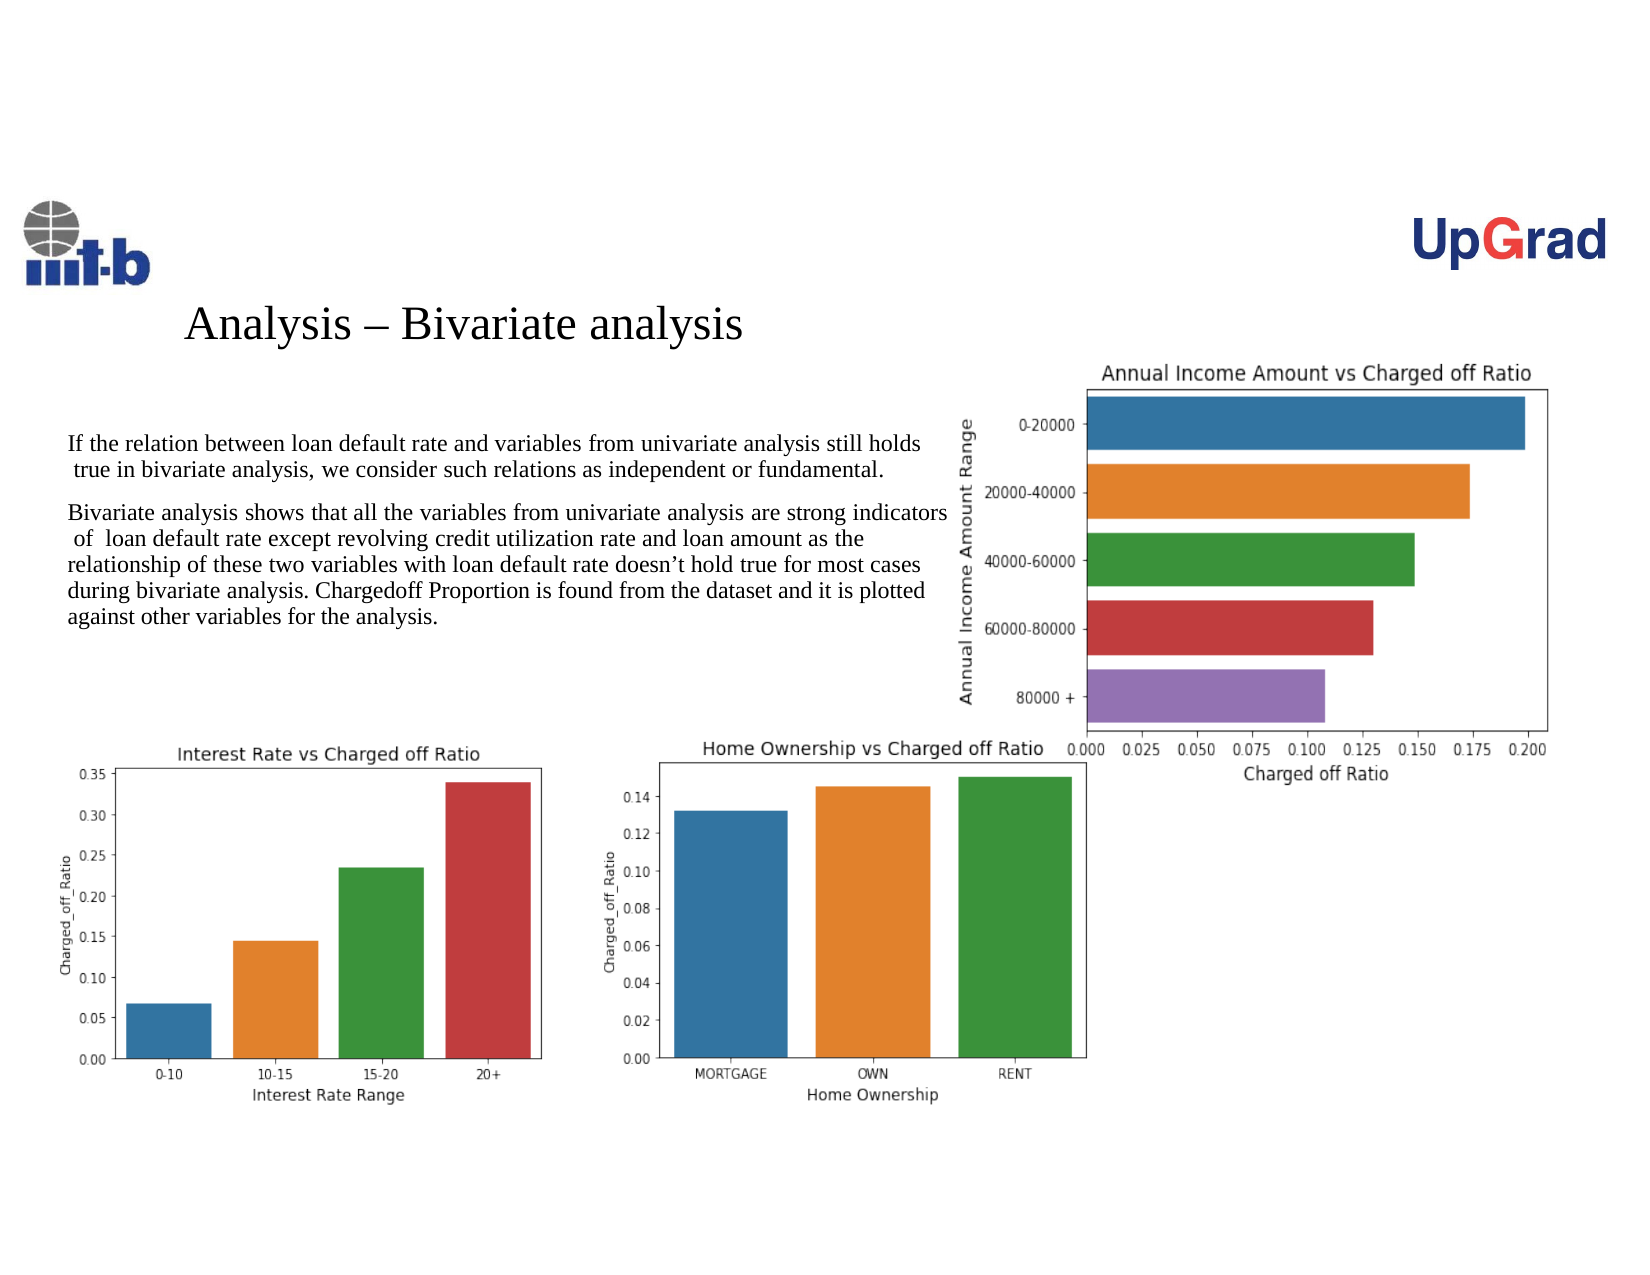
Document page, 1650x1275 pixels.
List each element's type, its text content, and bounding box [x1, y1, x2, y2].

picture [49, 737, 551, 1113]
text_box If the relation between loan default rate and variables from univariate analysis still holds true in bivariate analysis, we consider such relations as independent or fundamental. Bivariate analysis shows that all the variables from univariate analysis are strong indicators of loan default rate except revolving credit utilization rate and loan amount as the relationship of these two variables with loan default rate doesn’t hold true for most cases during bivariate analysis. Chargedoff Proportion is found from the dataset and it is plotted against other variables for the analysis. [65, 425, 944, 630]
picture [20, 196, 153, 295]
title Analysis – Bivariate analysis [181, 289, 746, 425]
picture [594, 353, 1557, 1113]
picture [1414, 217, 1608, 270]
